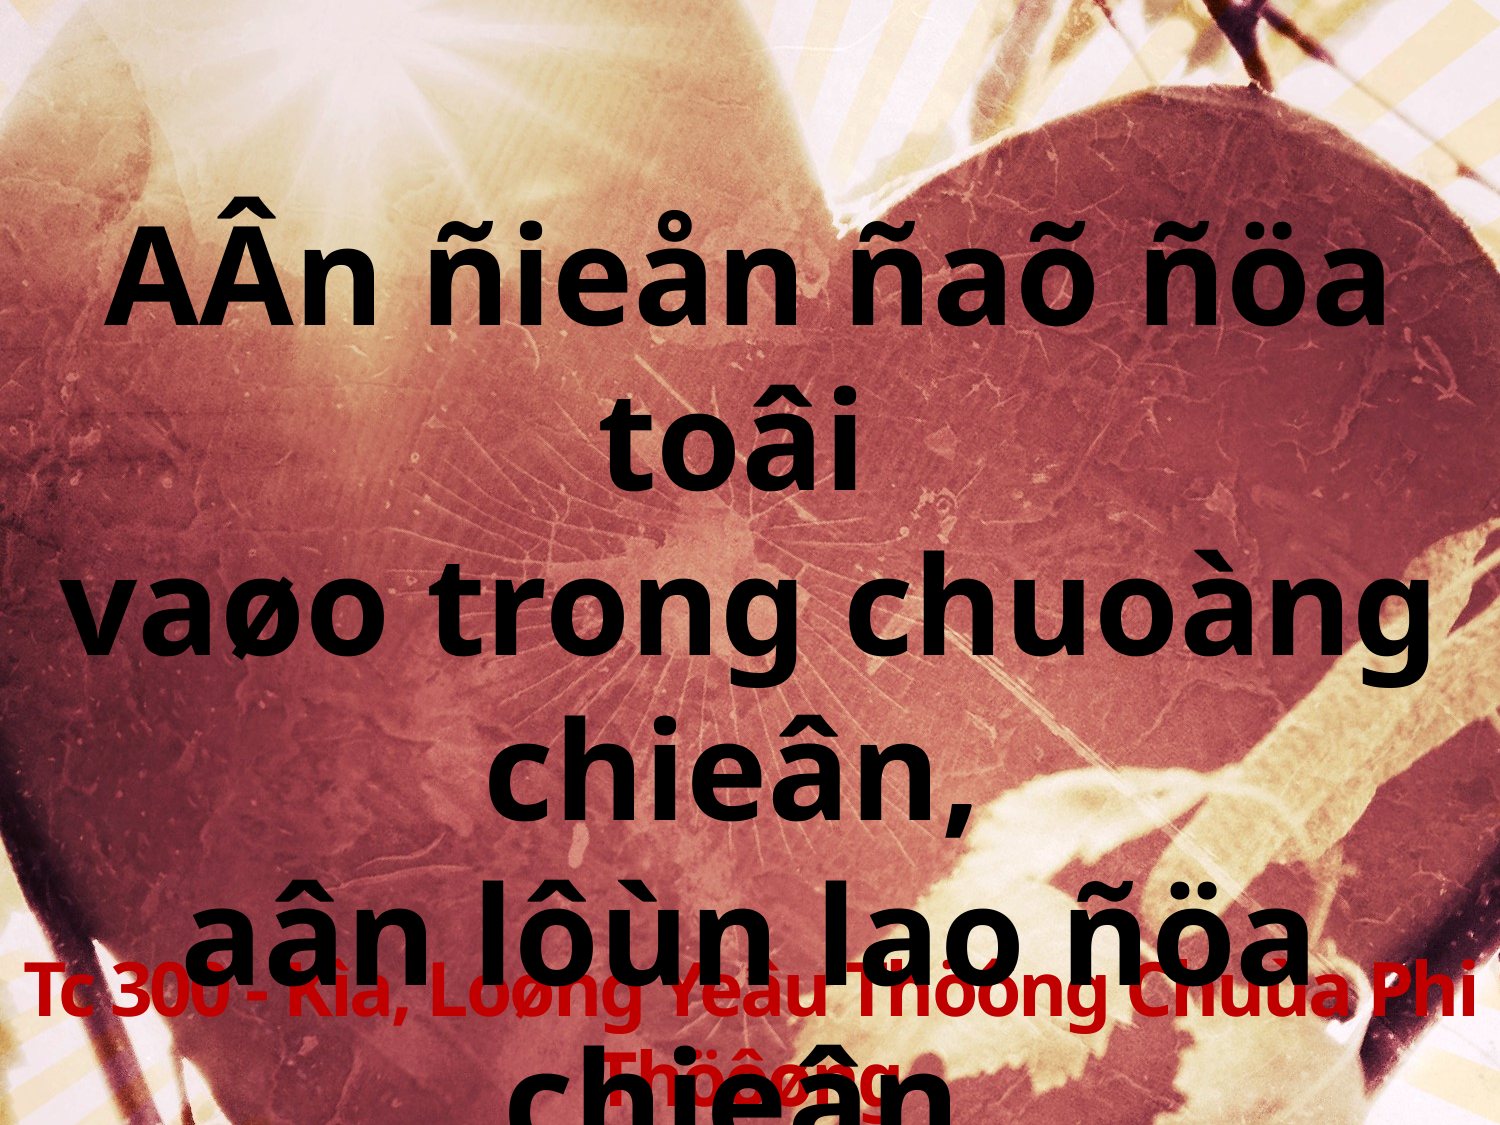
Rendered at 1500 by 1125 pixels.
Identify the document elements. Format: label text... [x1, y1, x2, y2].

text_box AÂn ñieån ñaõ ñöa toâi vaøo trong chuoàng chieân, aân lôùn lao ñöa chieân voâ chuoàng nghæ yeân. [0, 180, 1500, 1125]
picture [0, 0, 1500, 180]
